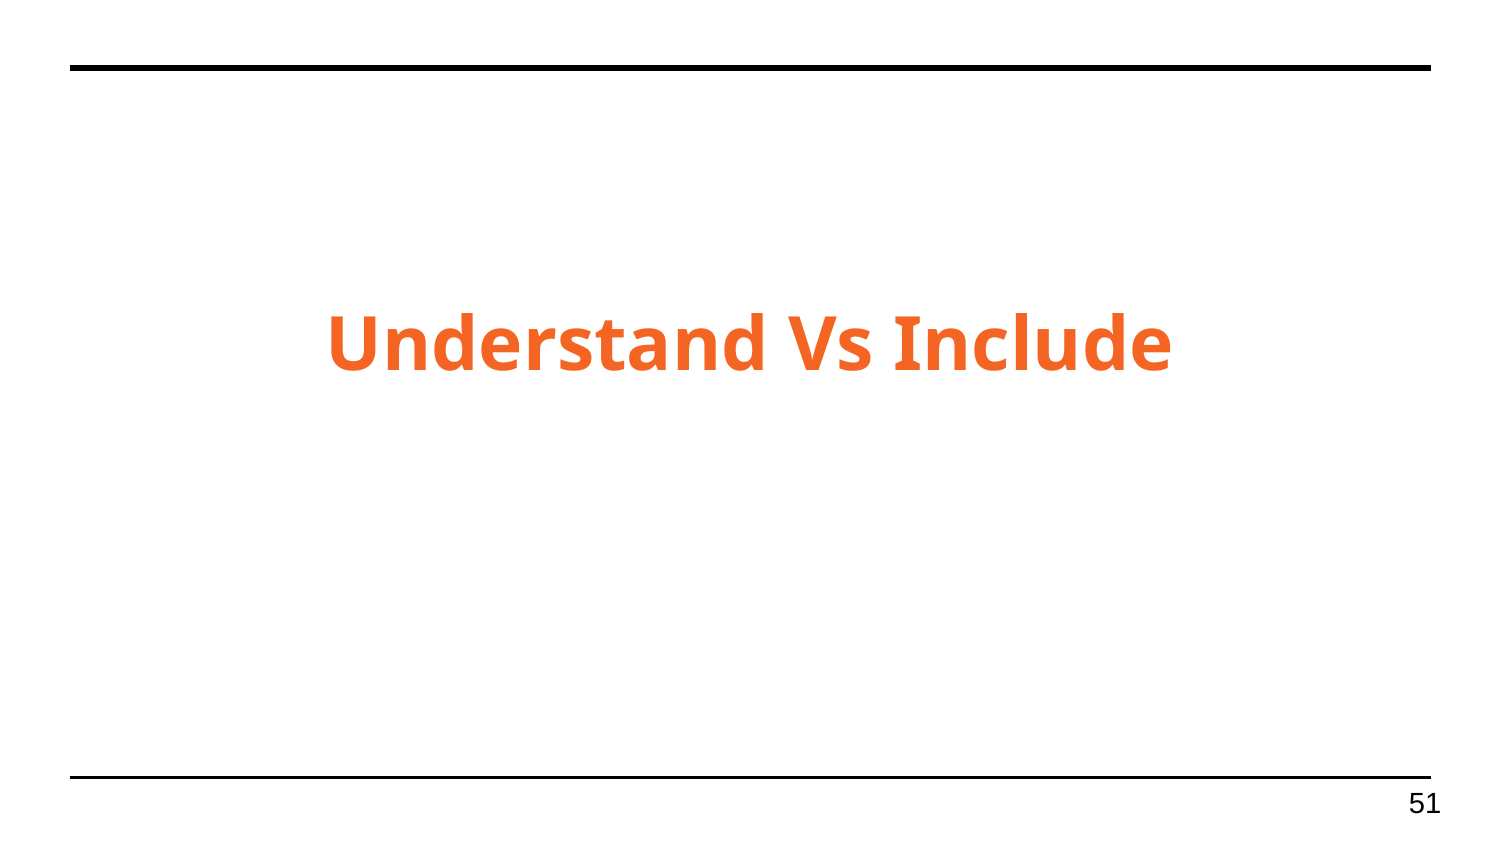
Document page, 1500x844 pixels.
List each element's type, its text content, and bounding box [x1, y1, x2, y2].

slide_number ‹#› [1394, 769, 1484, 834]
title Understand Vs Include [140, 214, 1360, 467]
